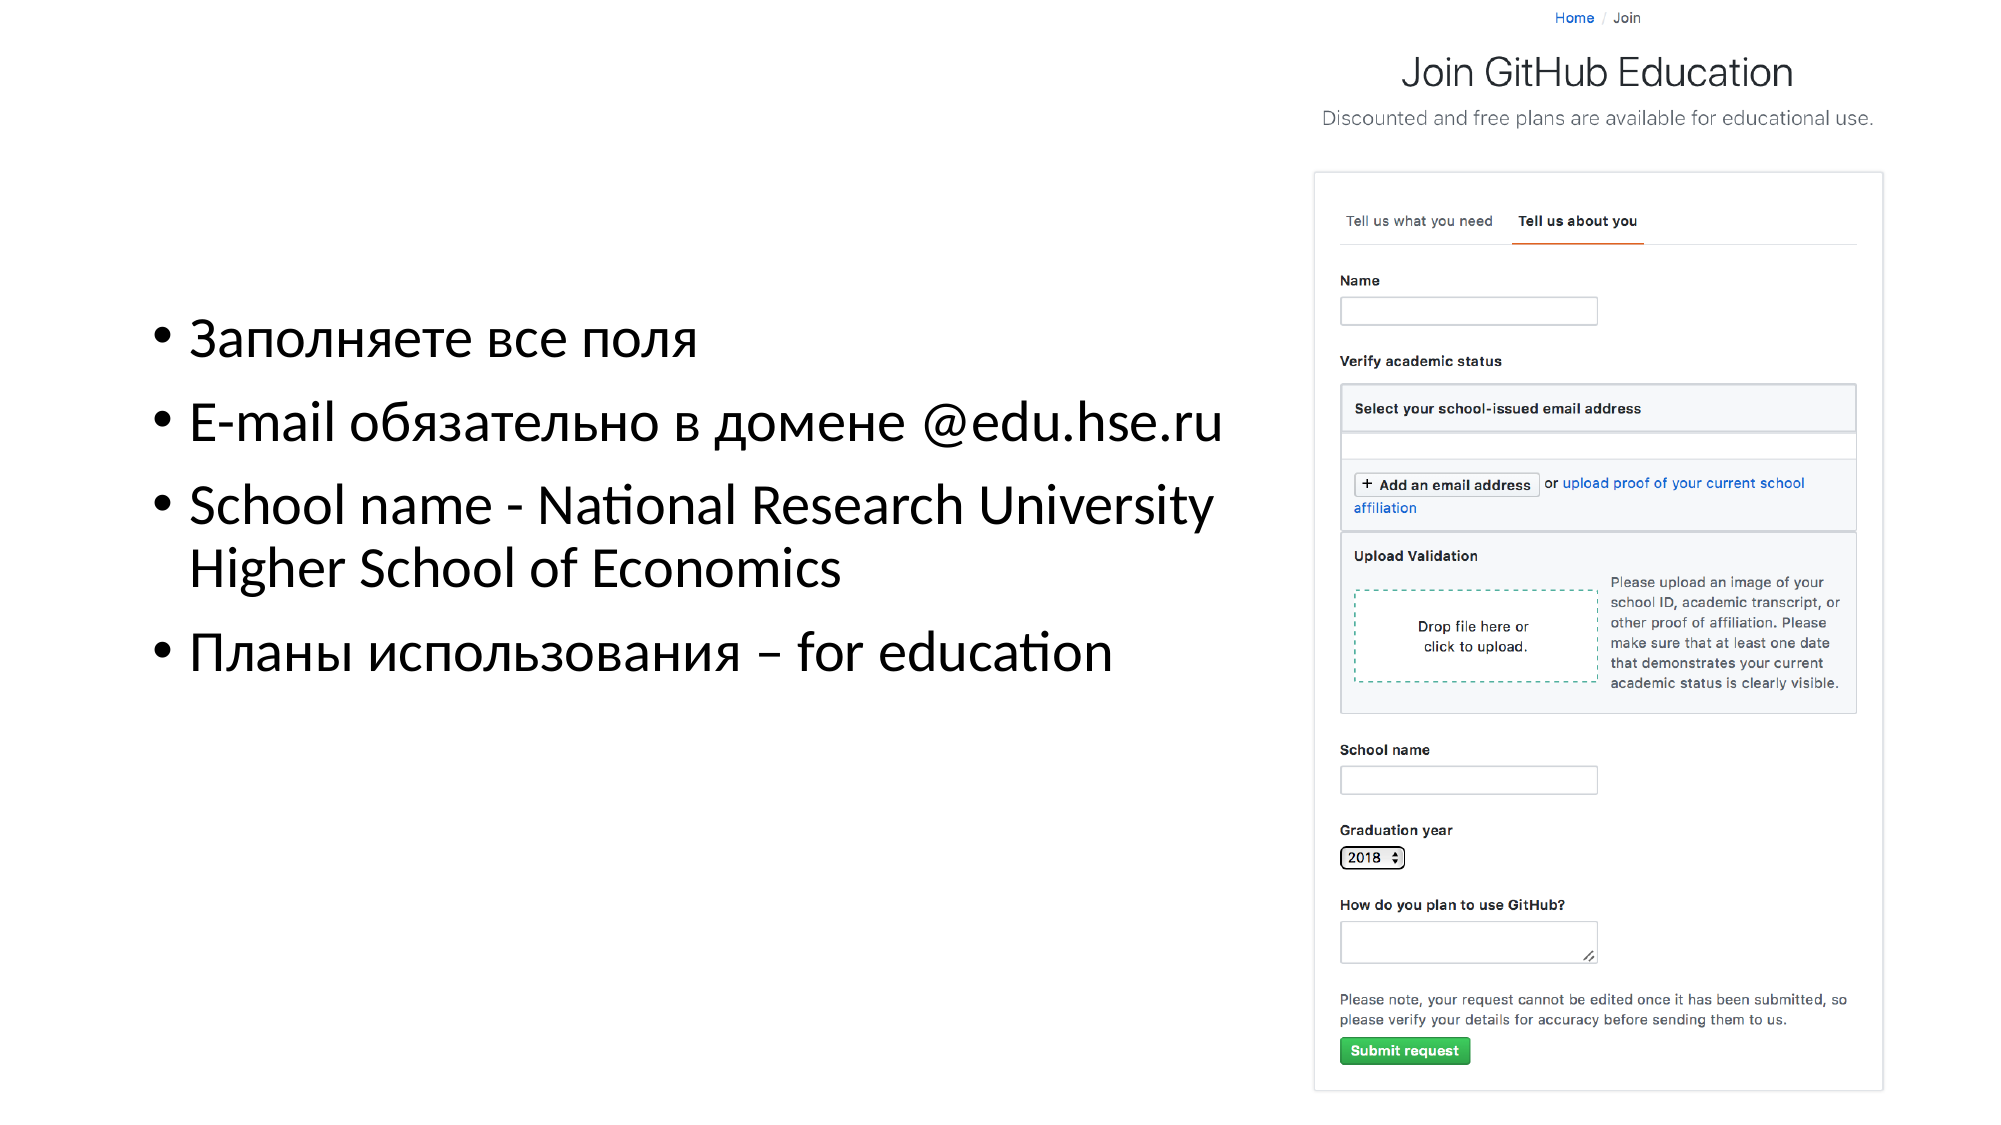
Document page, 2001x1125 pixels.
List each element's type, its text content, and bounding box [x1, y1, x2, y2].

picture [1249, 0, 1950, 1125]
list Заполняете все поля E-mail обязательно в домене @edu.hse.ru School name - National Research University Higher School of Economics Планы использования – for education [137, 299, 1249, 1014]
